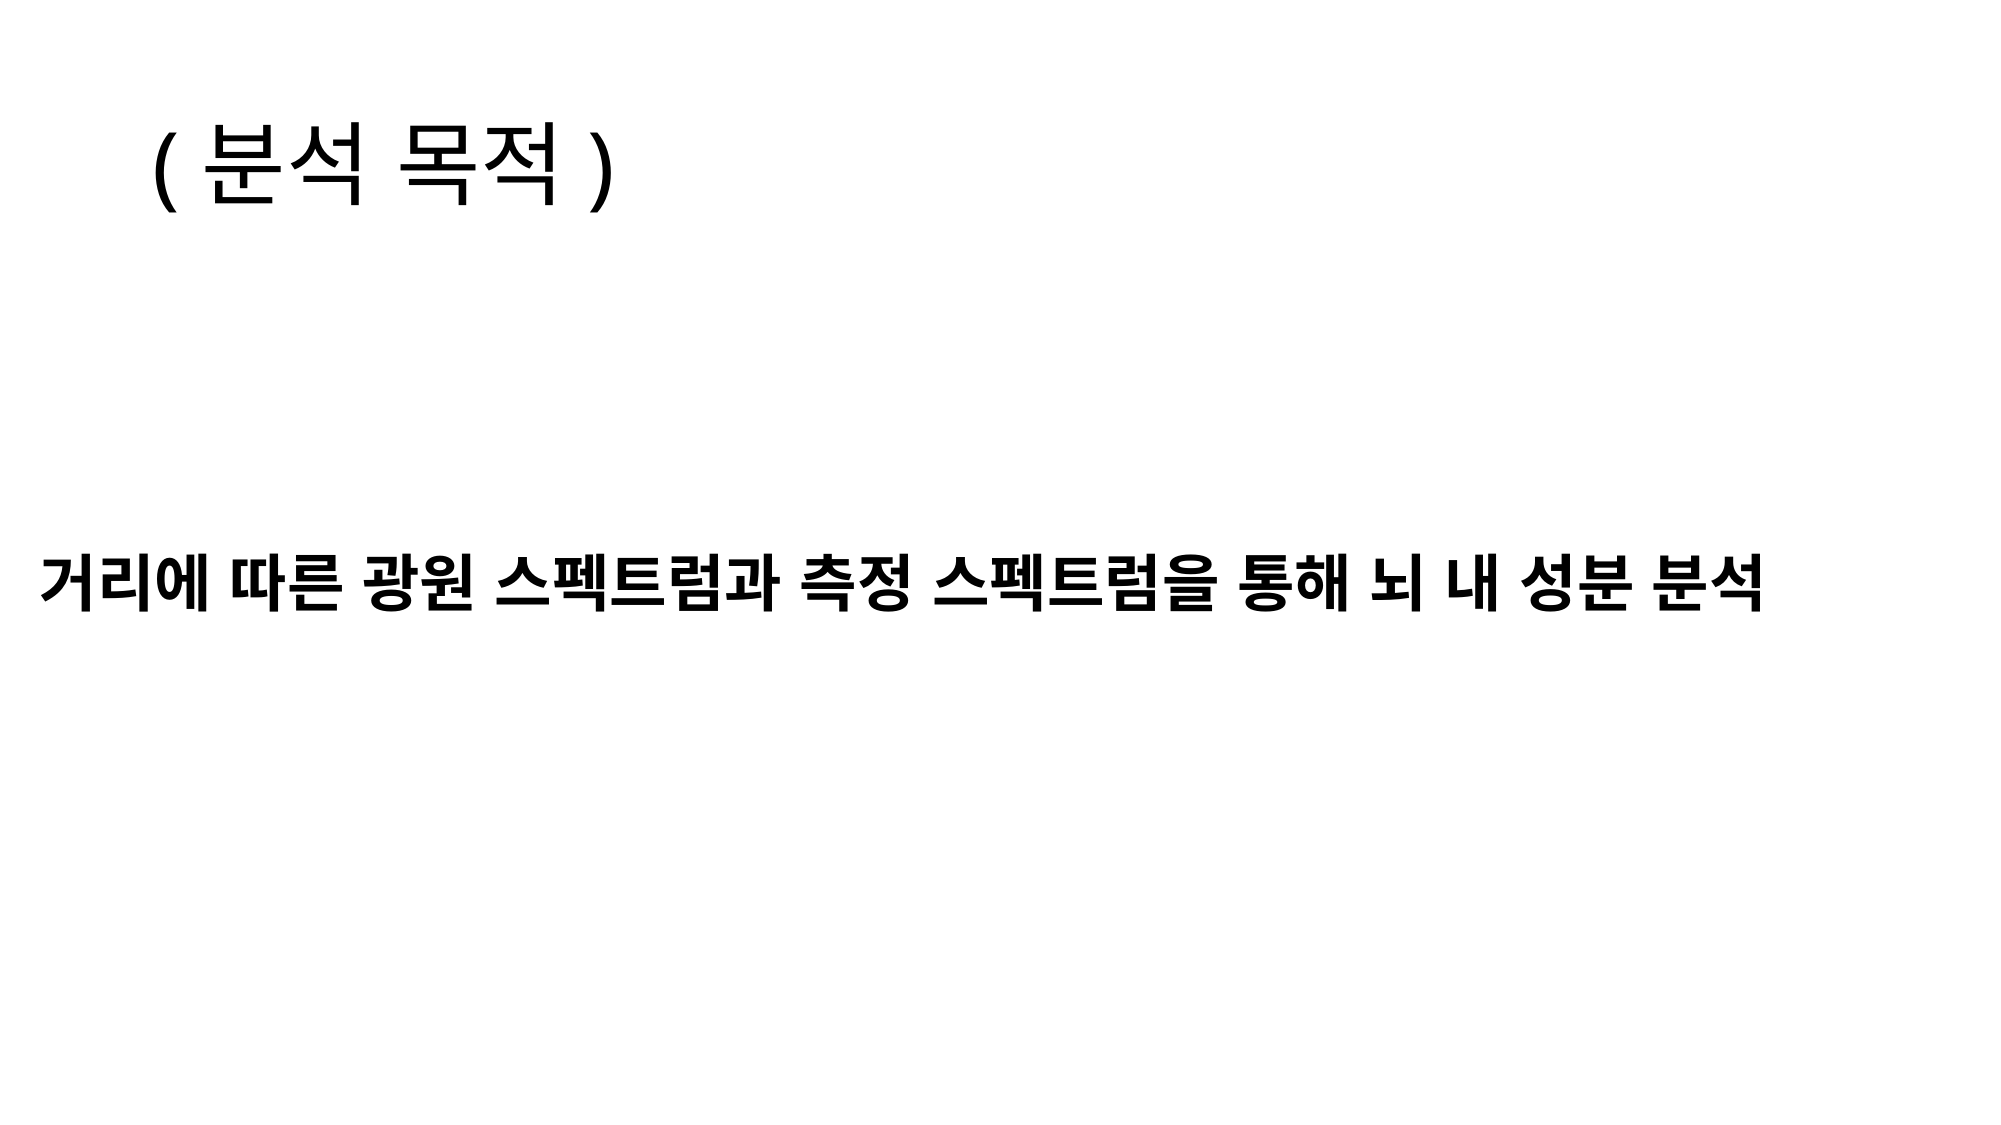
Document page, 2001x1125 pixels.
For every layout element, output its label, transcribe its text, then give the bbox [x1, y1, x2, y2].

text_box 거리에 따른 광원 스펙트럼과 측정 스펙트럼을 통해 뇌 내 성분 분석 [25, 461, 1975, 702]
title (분석 목적) [137, 59, 1863, 278]
